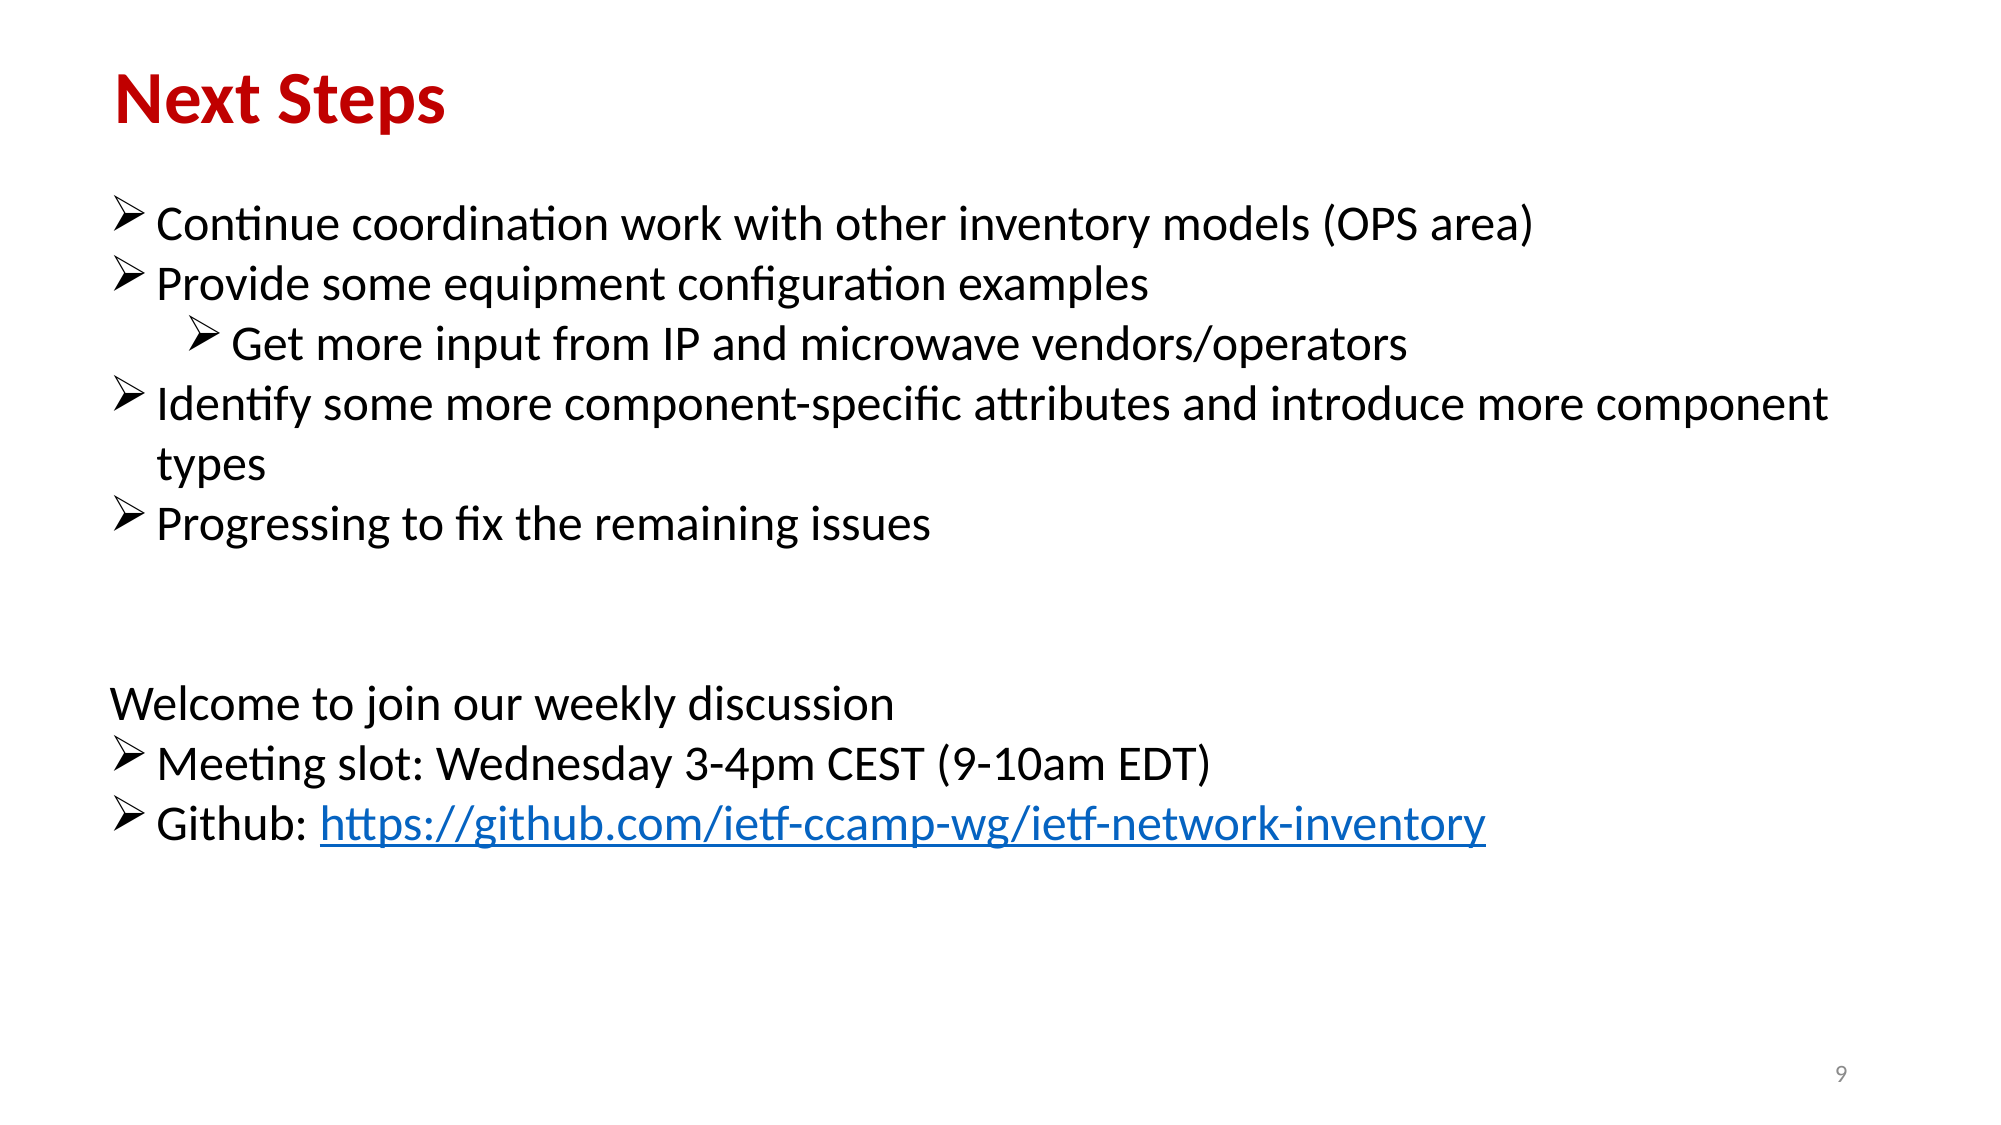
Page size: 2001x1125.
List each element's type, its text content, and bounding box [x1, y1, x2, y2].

text_box Next Steps [94, 64, 1988, 141]
text_box Continue coordination work with other inventory models (OPS area) Provide some equipment configuration examples Get more input from IP and microwave vendors/operators Identify some more component-specific attributes and introduce more component types Progressing to fix the remaining issues Welcome to join our weekly discussion Meeting slot: Wednesday 3-4pm CEST (9-10am EDT) Github: https://github.com/ietf-ccamp-wg/ietf-network-inventory [94, 182, 1870, 858]
slide_number 9 [1412, 1042, 1863, 1103]
